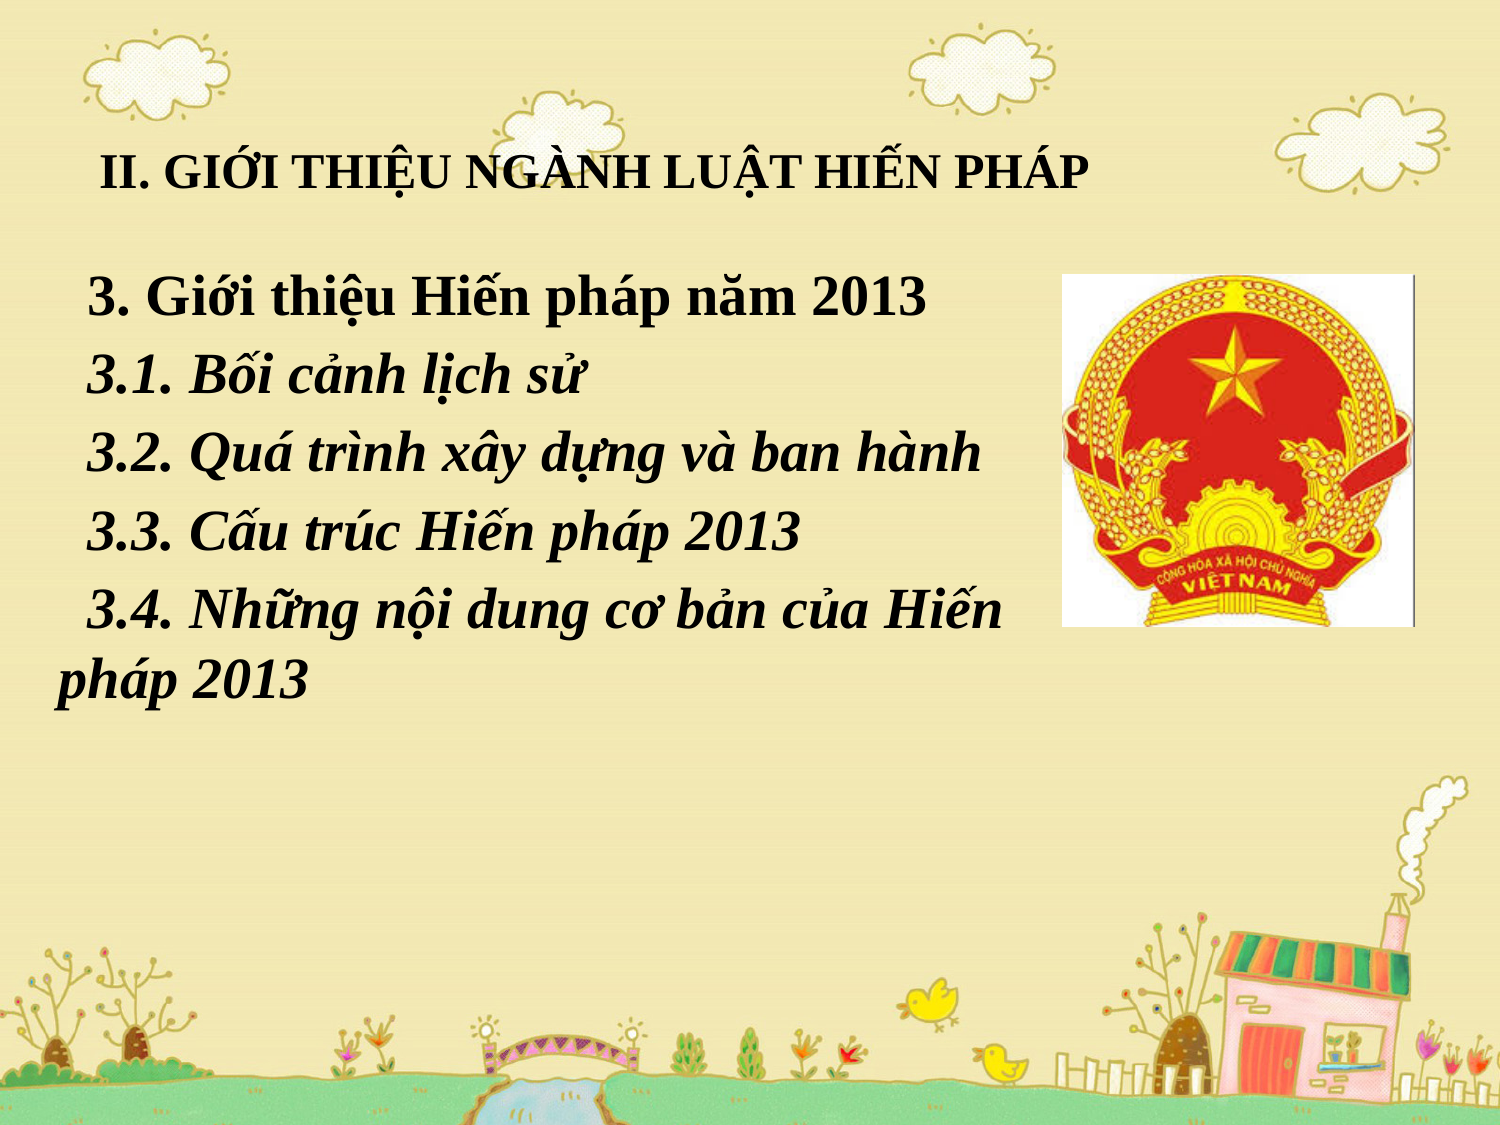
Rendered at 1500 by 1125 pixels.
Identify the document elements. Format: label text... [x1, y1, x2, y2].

list 3. Giới thiệu Hiến pháp năm 2013 3.1. Bối cảnh lịch sử 3.2. Quá trình xây dựng và ban hành 3.3. Cấu trúc Hiến pháp 2013 3.4. Những nội dung cơ bản của Hiến pháp 2013 [0, 249, 1113, 975]
title II. GIỚI THIỆU NGÀNH LUẬT HIẾN PHÁP [37, 112, 1163, 225]
picture [0, 0, 1500, 1125]
